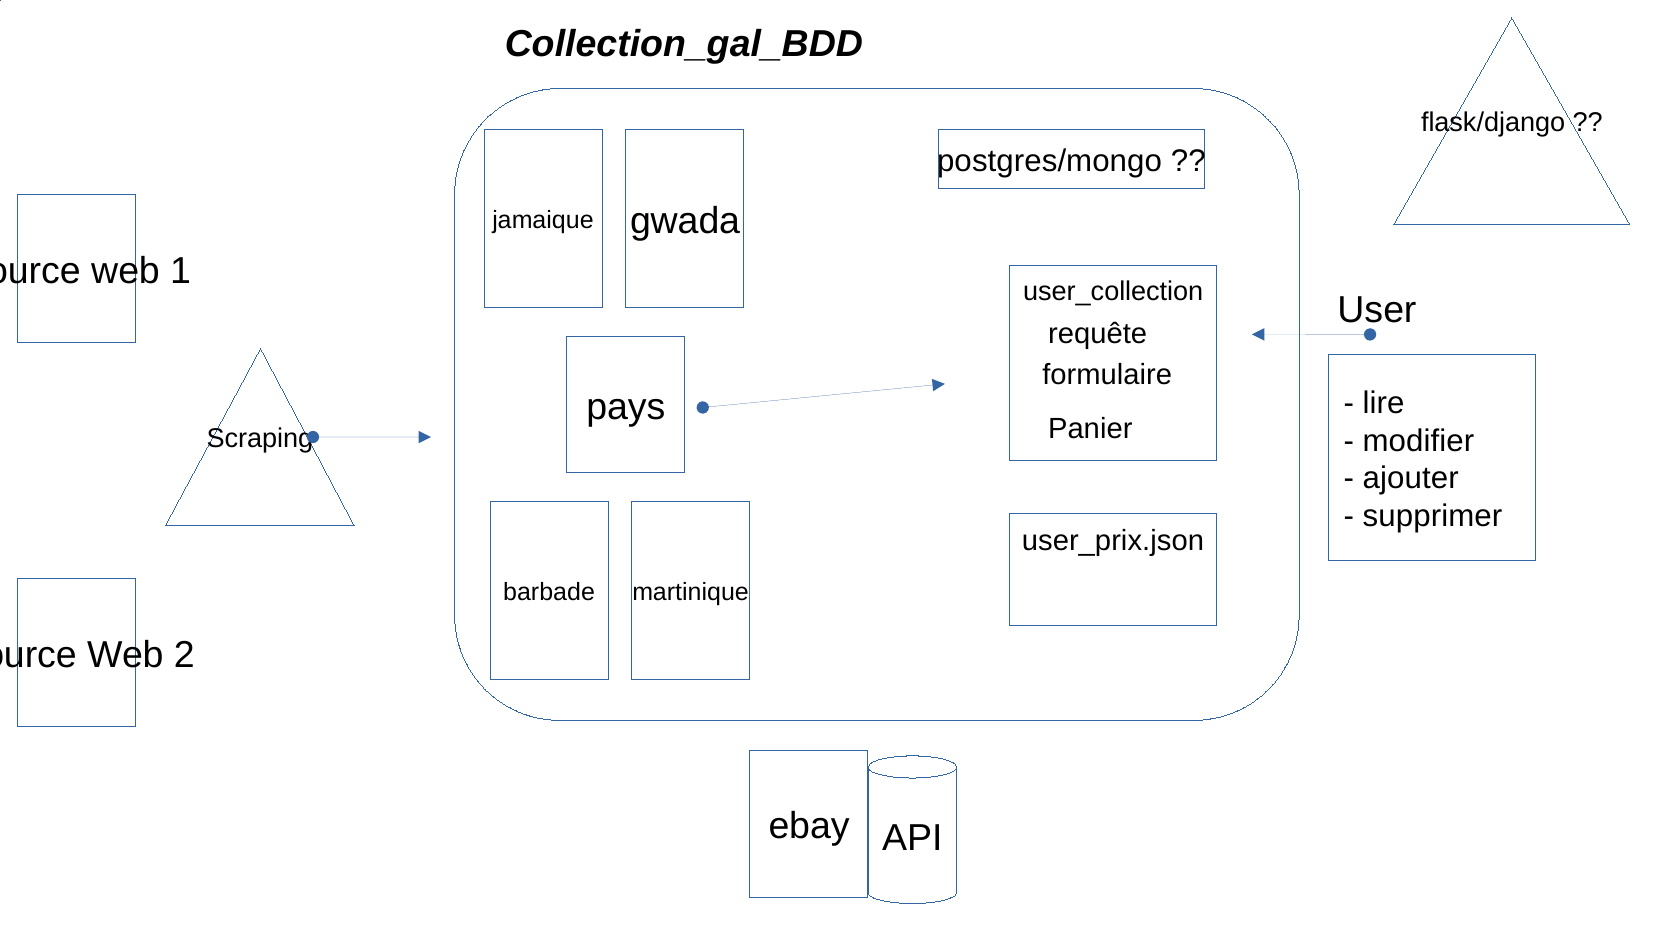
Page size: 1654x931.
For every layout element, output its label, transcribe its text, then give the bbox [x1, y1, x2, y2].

text_box - lire - modifier - ajouter - supprimer [1328, 354, 1536, 561]
text_box API [868, 755, 957, 904]
text_box user_collection [1009, 265, 1217, 461]
text_box Panier [1033, 408, 1211, 459]
text_box Scraping [165, 348, 355, 526]
text_box flask/django ?? [1393, 17, 1630, 225]
text_box Collection_gal_BDD [490, 11, 904, 69]
text_box requête [1033, 307, 1211, 364]
text_box [1251, 328, 1377, 341]
text_box [696, 378, 945, 414]
text_box Source Web 2 [17, 578, 136, 727]
text_box User [1322, 277, 1500, 335]
text_box ebay [749, 750, 868, 898]
text_box barbade [490, 501, 609, 680]
text_box user_prix.json [1009, 513, 1217, 626]
text_box postgres/mongo ?? [938, 129, 1205, 189]
text_box jamaique [484, 129, 603, 308]
text_box [306, 430, 432, 444]
text_box gwada [625, 129, 744, 308]
text_box pays [566, 336, 685, 473]
text_box martinique [631, 501, 750, 680]
text_box [454, 88, 1300, 721]
text_box formulaire [1027, 348, 1235, 408]
text_box Source web 1 [17, 194, 136, 343]
